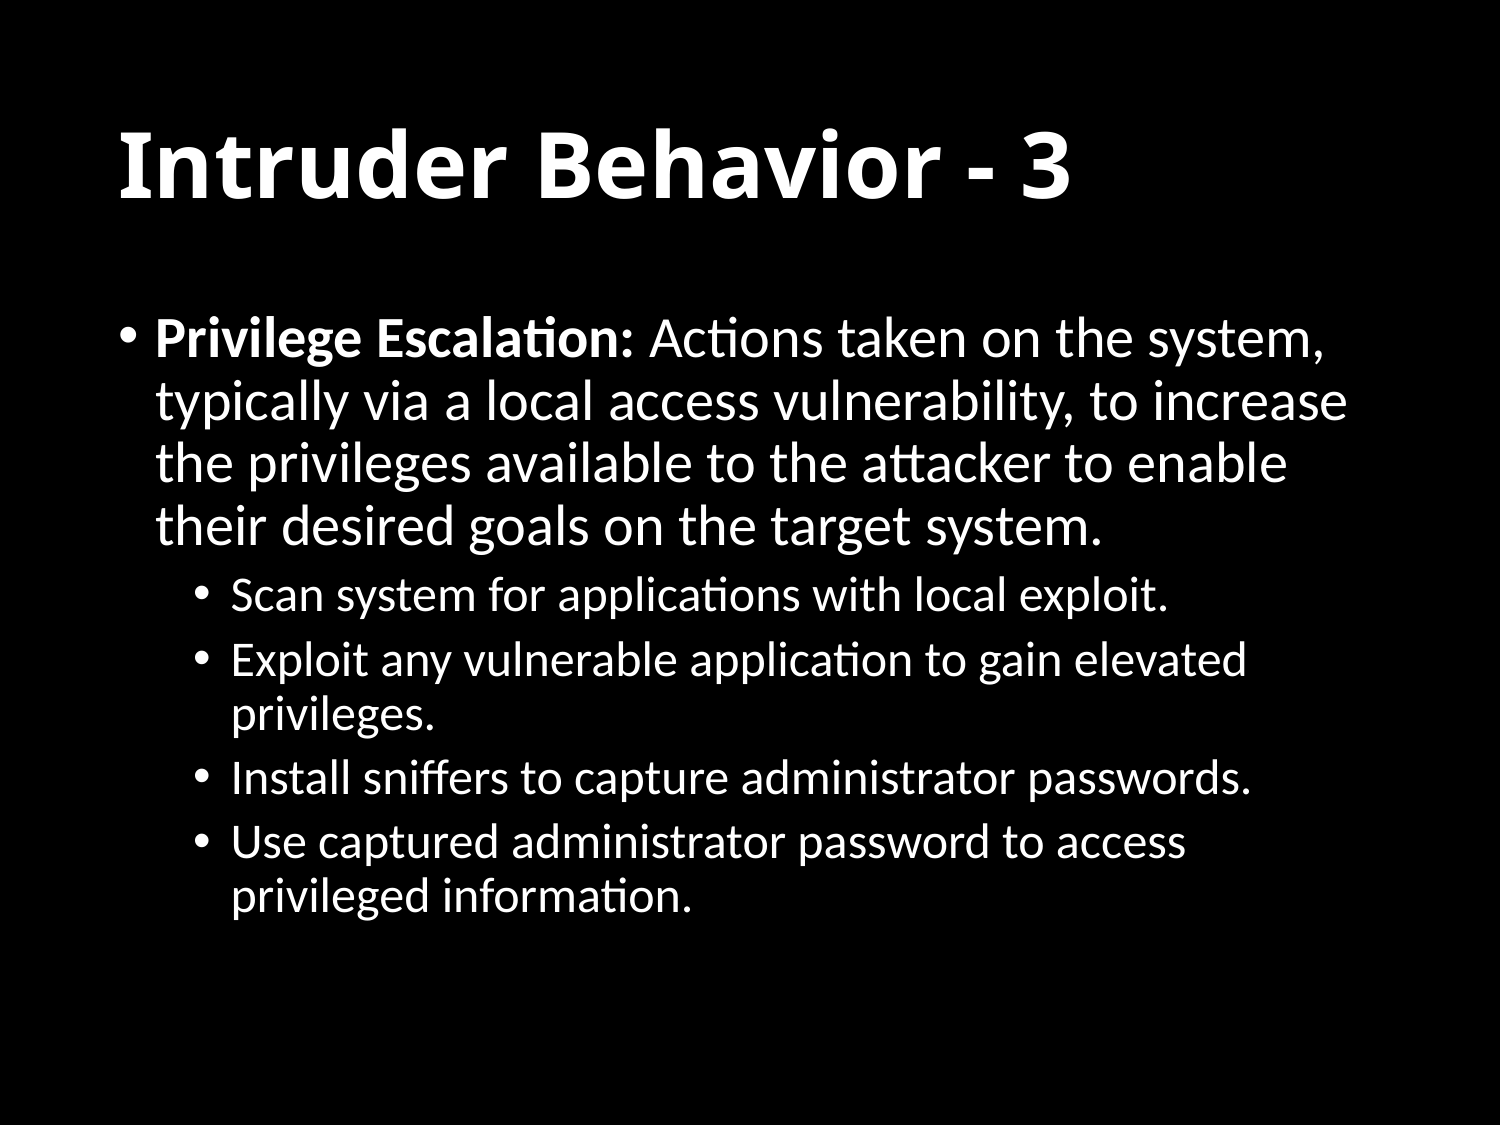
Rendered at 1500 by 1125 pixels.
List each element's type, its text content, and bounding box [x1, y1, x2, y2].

title Intruder Behavior - 3 [103, 59, 1397, 278]
list Privilege Escalation: Actions taken on the system, typically via a local access vulnerability, to increase the privileges available to the attacker to enable their desired goals on the target system. Scan system for applications with local exploit. Exploit any vulnerable application to gain elevated privileges. Install sniffers to capture administrator passwords. Use captured administrator password to access privileged information. [103, 299, 1397, 1014]
